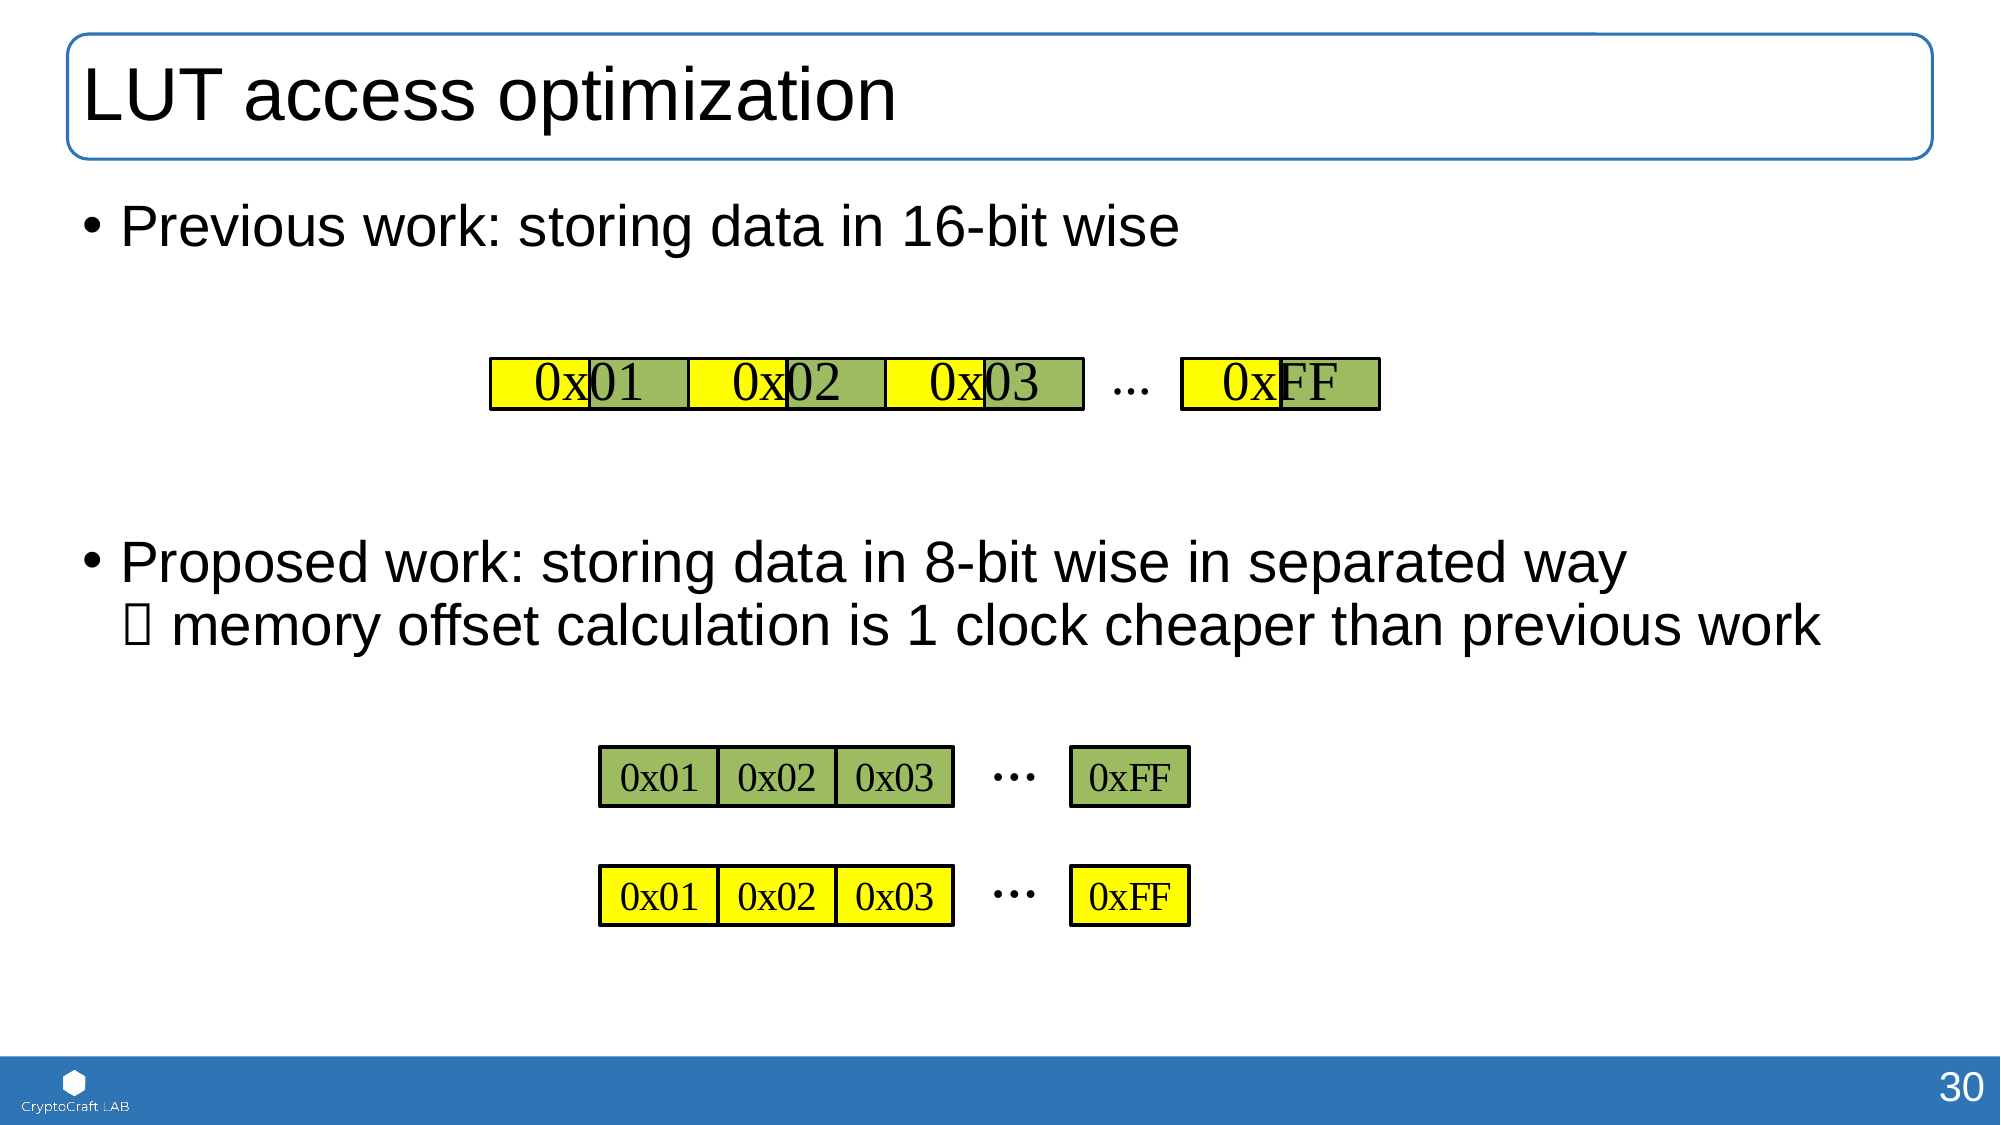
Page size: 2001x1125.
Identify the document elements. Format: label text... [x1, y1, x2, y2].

title LUT access optimization [67, 34, 1933, 160]
picture [482, 324, 1383, 444]
list Previous work: storing data in 16-bit wise Proposed work: storing data in 8-bit wise in separated way  memory offset calculation is 1 clock cheaper than previous work [67, 189, 1933, 1019]
picture [590, 698, 1193, 946]
picture [13, 1061, 138, 1123]
